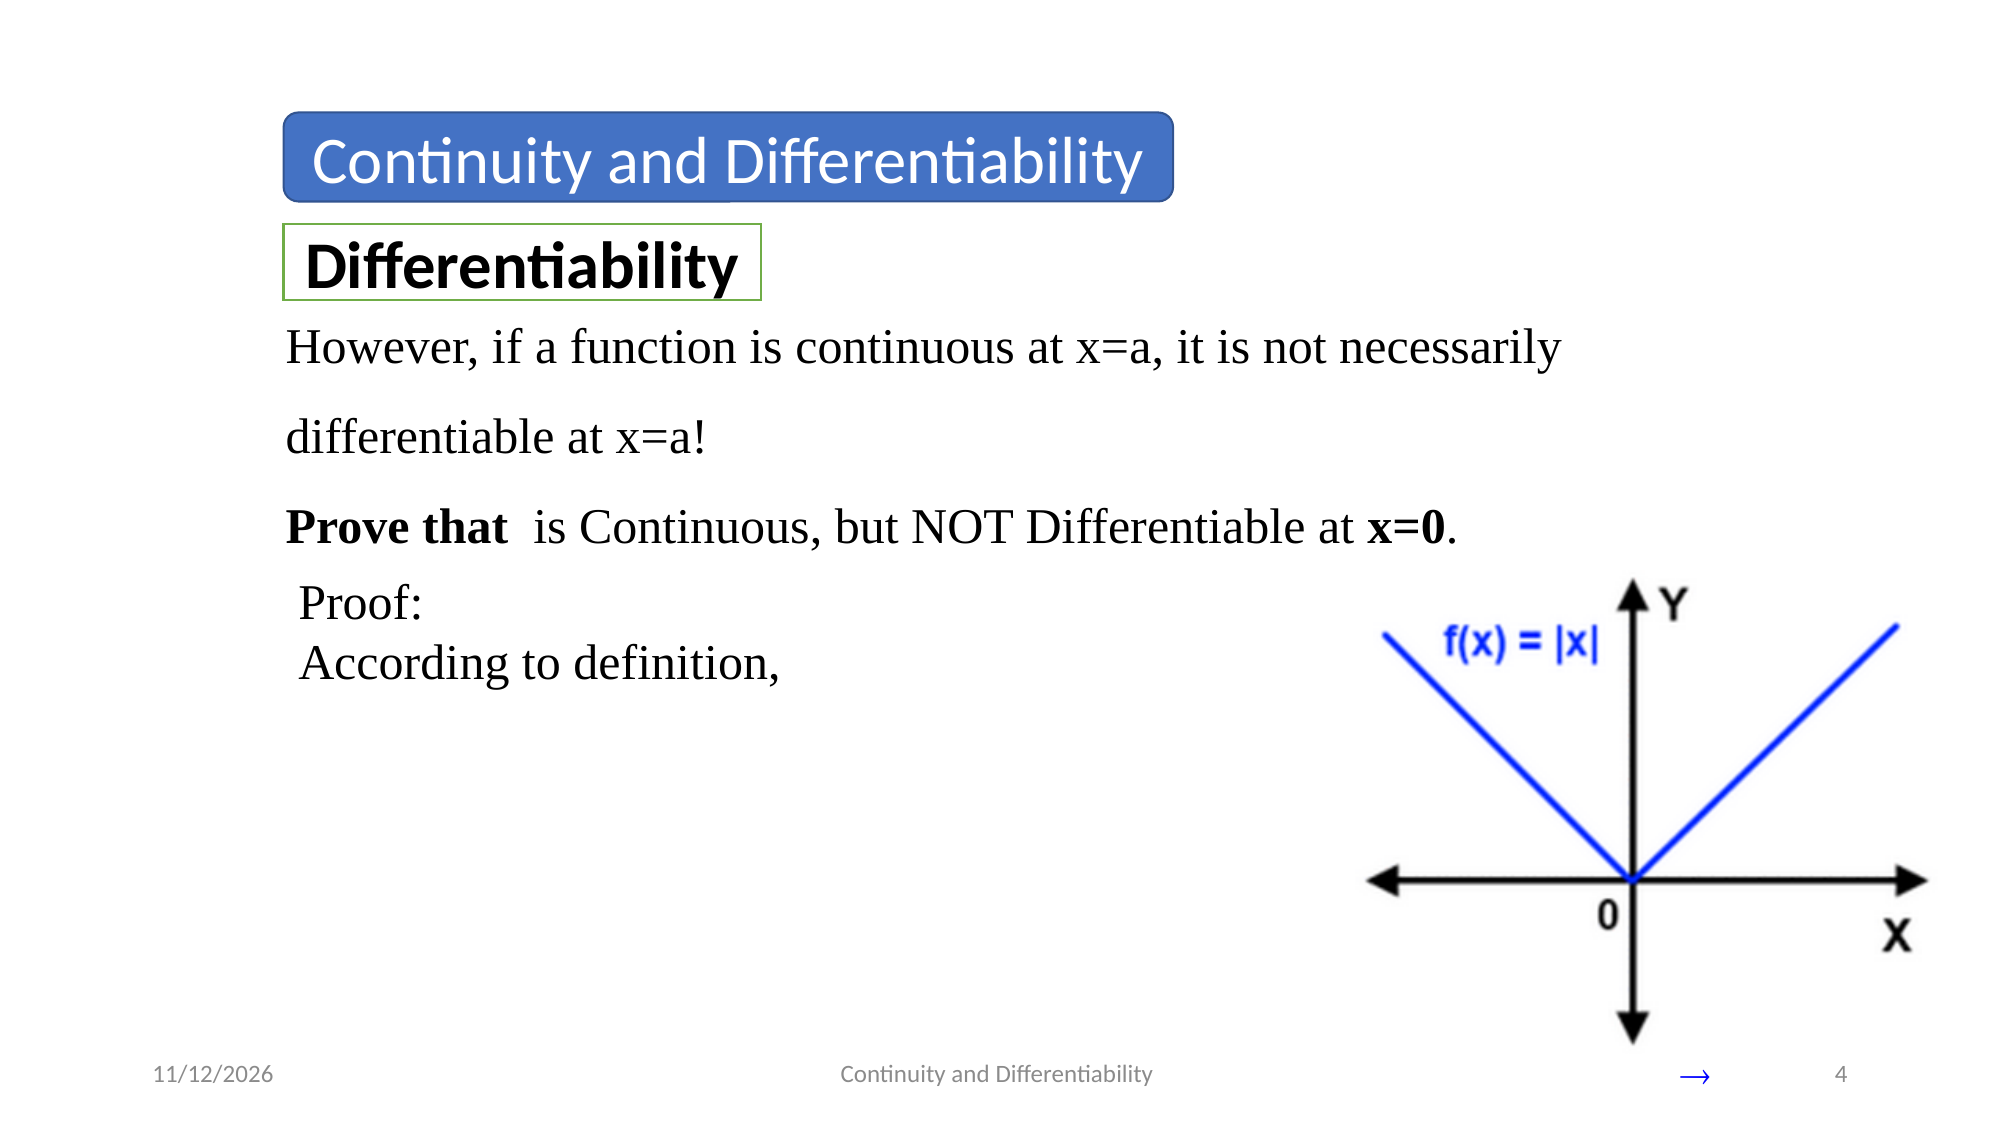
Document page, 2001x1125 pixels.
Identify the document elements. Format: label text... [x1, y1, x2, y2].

text_box Differentiability [282, 223, 762, 301]
slide_number 4 [1412, 1063, 1863, 1103]
slide_number 25-Mar-20 [137, 1042, 588, 1103]
text_box Continuity and Differentiability [282, 111, 1175, 203]
footer Continuity and Differentiability [662, 1042, 1338, 1103]
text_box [1674, 1063, 1723, 1098]
picture [1344, 546, 1950, 1063]
